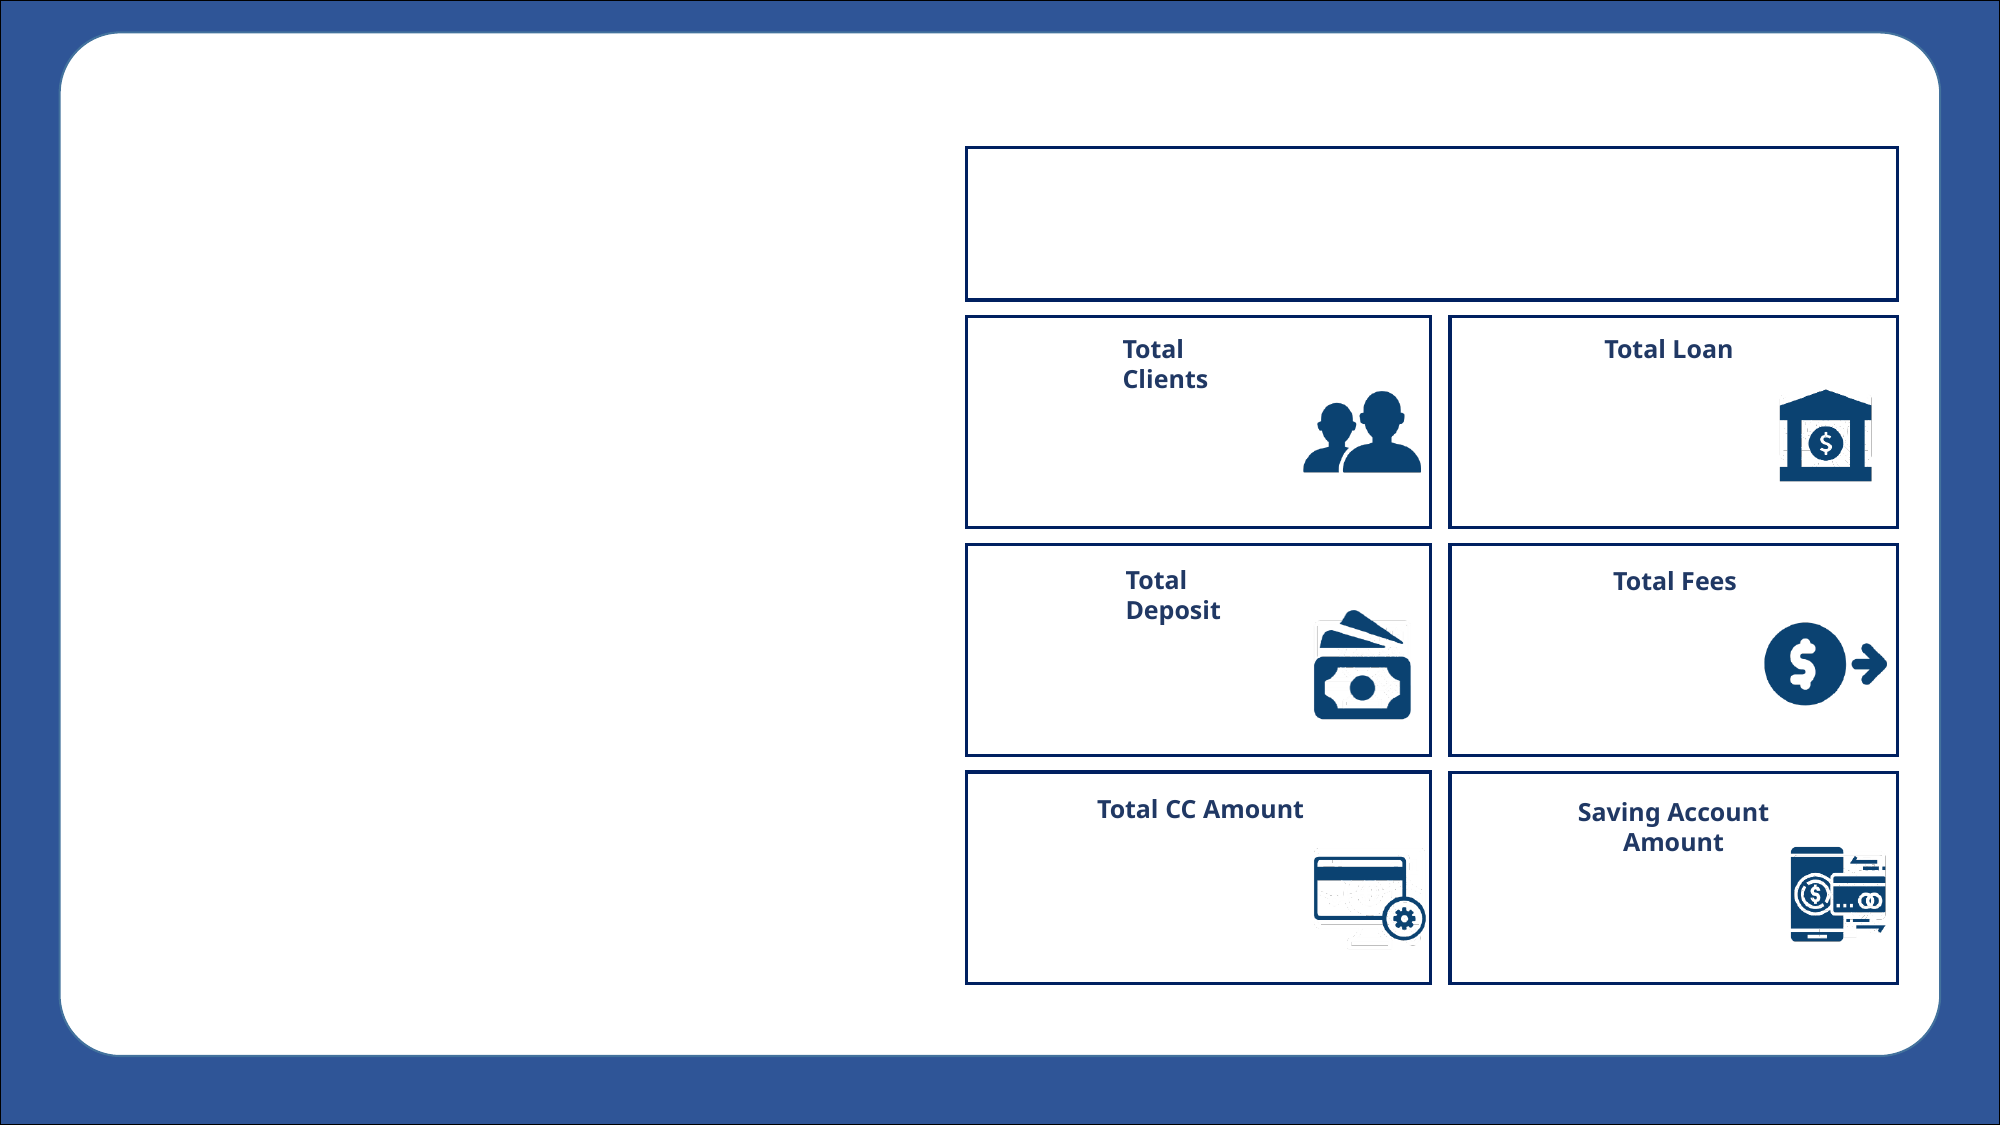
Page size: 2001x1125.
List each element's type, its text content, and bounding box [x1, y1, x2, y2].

text_box Total Clients [1107, 325, 1283, 401]
text_box Total CC Amount [1079, 786, 1323, 832]
text_box [1449, 771, 1898, 984]
picture [1308, 605, 1415, 724]
text_box Total Deposit [1110, 557, 1286, 633]
text_box [0, 0, 2000, 1125]
text_box [965, 315, 1431, 529]
text_box Saving Account Amount [1522, 789, 1825, 864]
picture [1308, 842, 1431, 954]
text_box [1449, 316, 1898, 529]
picture [1786, 842, 1890, 946]
text_box [965, 771, 1431, 984]
picture [1775, 385, 1876, 486]
picture [1297, 385, 1427, 480]
text_box [1449, 543, 1898, 756]
text_box Total Loan [1572, 325, 1766, 371]
text_box [965, 543, 1431, 756]
text_box [58, 31, 1942, 1058]
picture [1758, 616, 1893, 711]
text_box Total Fees [1578, 557, 1772, 603]
text_box [965, 146, 1898, 301]
